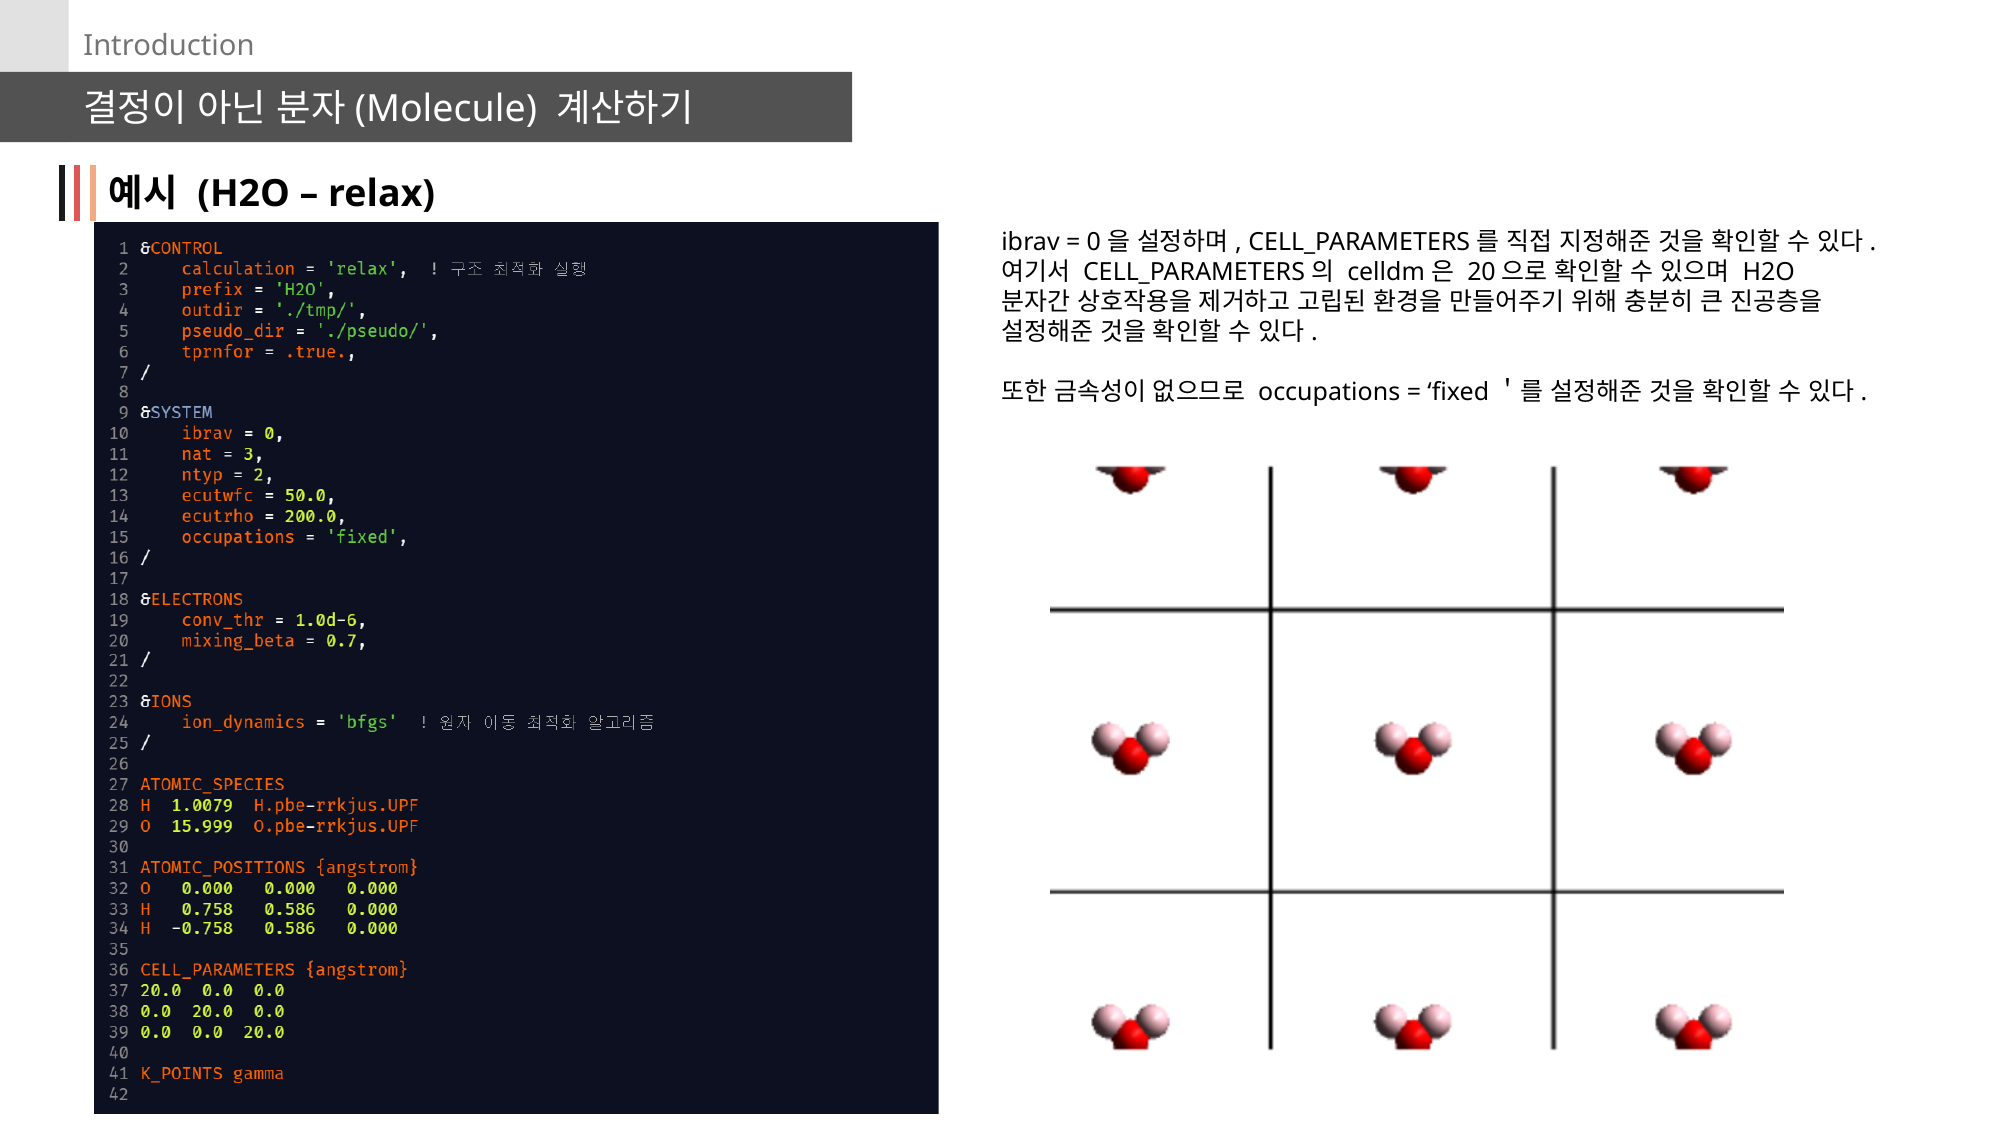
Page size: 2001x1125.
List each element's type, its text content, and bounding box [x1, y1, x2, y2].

text_box ibrav = 0을 설정하며, CELL_PARAMETERS를 직접 지정해준 것을 확인할 수 있다. 여기서 CELL_PARAMETERS의 celldm은 20으로 확인할 수 있으며 H2O 분자간 상호작용을 제거하고 고립된 환경을 만들어주기 위해 충분히 큰 진공층을 설정해준 것을 확인할 수 있다. 또한 금속성이 없으므로 occupations = ‘fixed＇를 설정해준 것을 확인할 수 있다. [986, 218, 1882, 413]
picture [1049, 449, 1785, 1085]
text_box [0, 0, 853, 143]
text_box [61, 160, 1228, 223]
picture [93, 221, 940, 1115]
